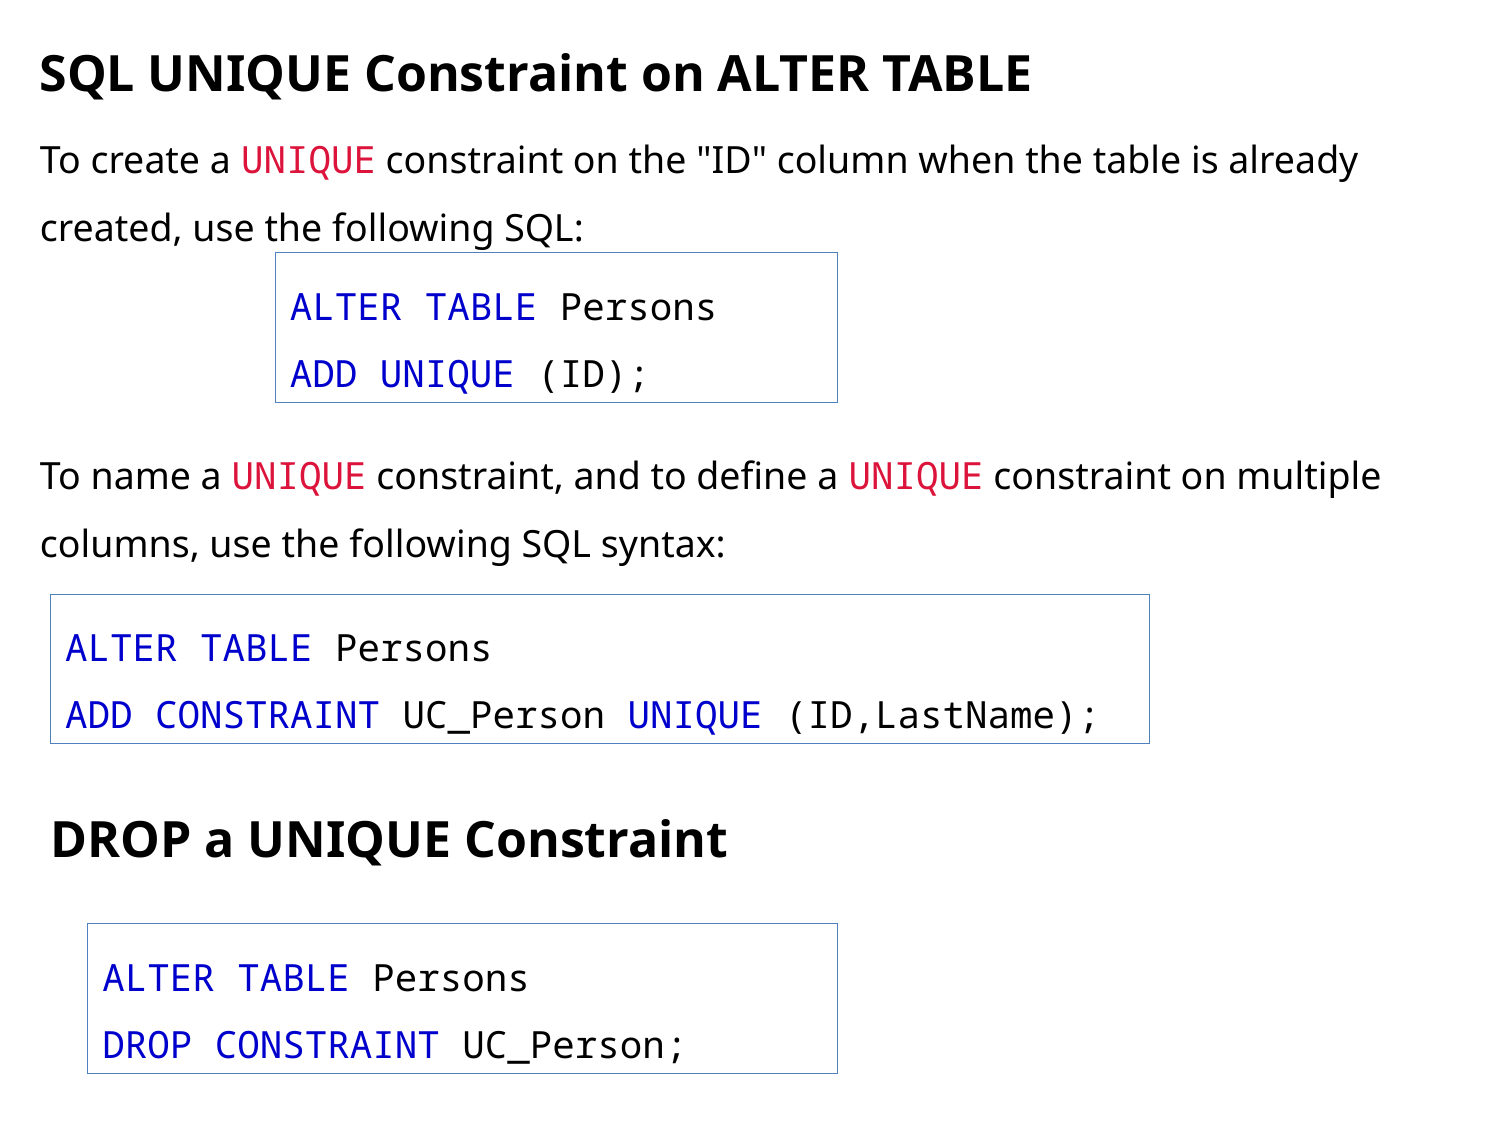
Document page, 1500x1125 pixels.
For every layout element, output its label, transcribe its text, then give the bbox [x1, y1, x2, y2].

text_box To name a UNIQUE constraint, and to define a UNIQUE constraint on multiple columns, use the following SQL syntax: [24, 422, 1475, 573]
text_box To create a UNIQUE constraint on the "ID" column when the table is already created, use the following SQL: [24, 106, 1475, 257]
text_box SQL UNIQUE Constraint on ALTER TABLE [24, 33, 1225, 106]
text_box ALTER TABLE Persons ADD CONSTRAINT UC_Person UNIQUE (ID,LastName); [50, 594, 1150, 744]
text_box ALTER TABLE Persons DROP CONSTRAINT UC_Person; [87, 923, 838, 1074]
text_box DROP a UNIQUE Constraint [35, 799, 744, 875]
text_box ALTER TABLE Persons ADD UNIQUE (ID); [275, 252, 838, 403]
